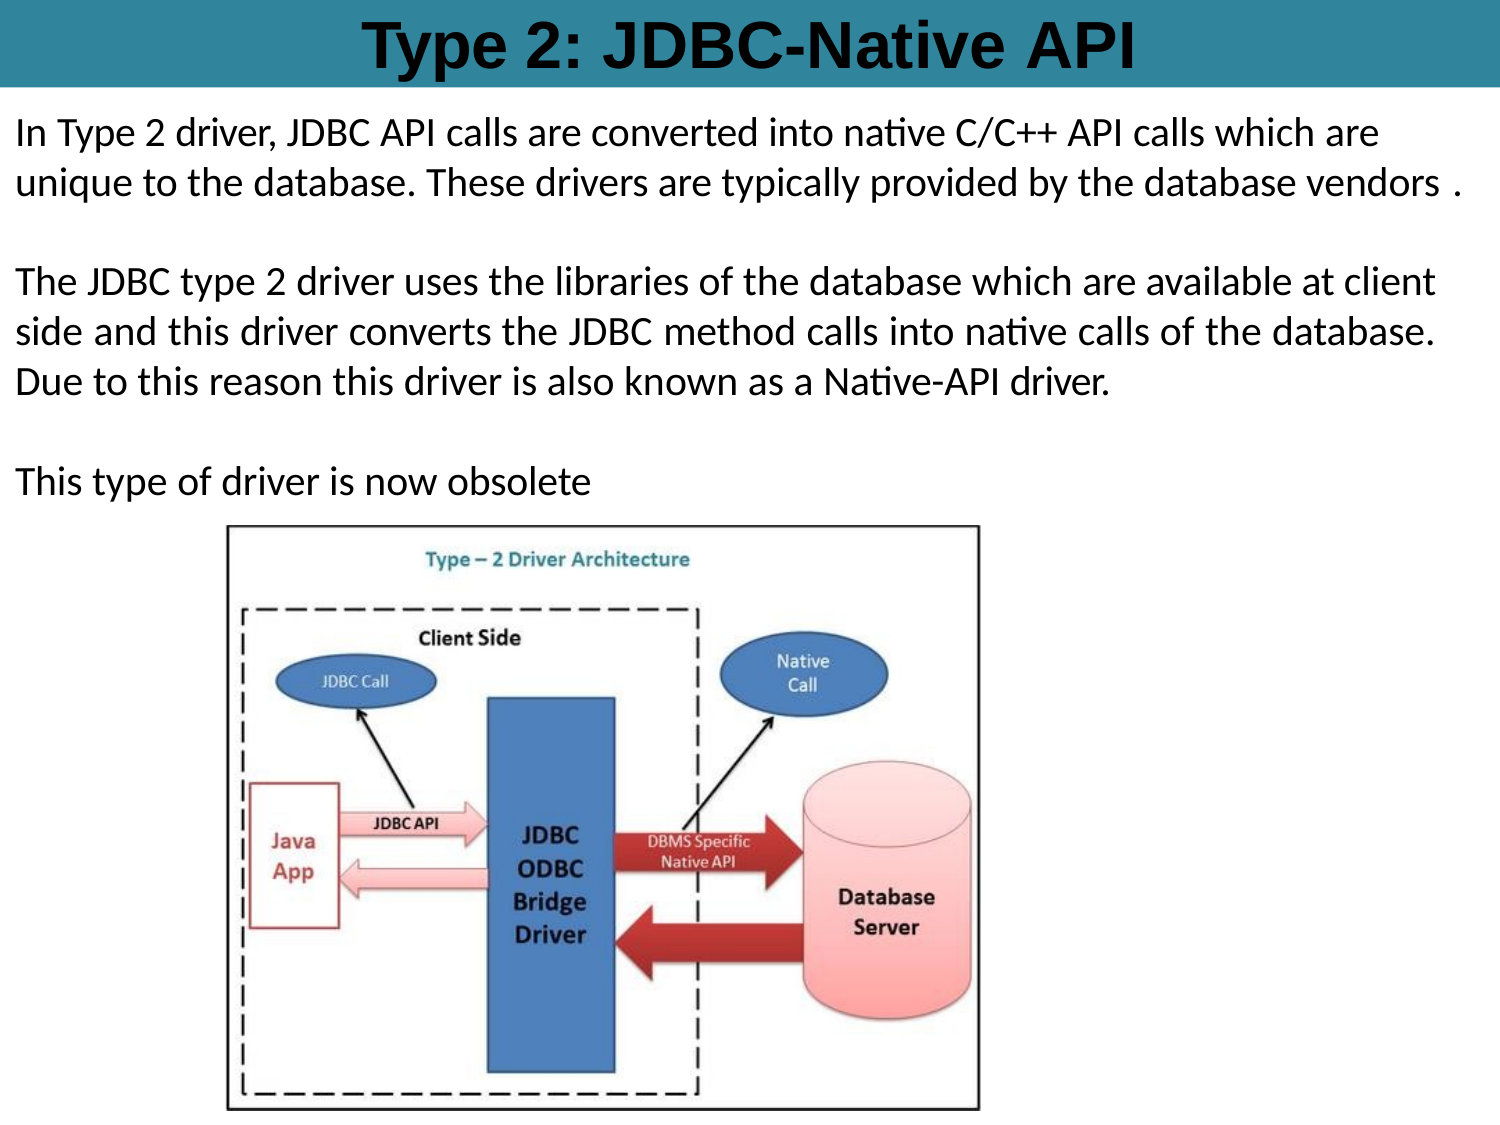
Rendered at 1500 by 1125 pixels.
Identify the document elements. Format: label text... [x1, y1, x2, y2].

text_box In Type 2 driver, JDBC API calls are converted into native C/C++ API calls which are unique to the database. These drivers are typically provided by the database vendors . The JDBC type 2 driver uses the libraries of the database which are available at client side and this driver converts the JDBC method calls into native calls of the database. Due to this reason this driver is also known as a Native-API driver. This type of driver is now obsolete [12, 102, 1472, 504]
text_box [224, 525, 982, 1111]
text_box [1141, 0, 1500, 88]
text_box [0, 0, 359, 88]
title Type 2: JDBC-Native API [359, 0, 1141, 102]
